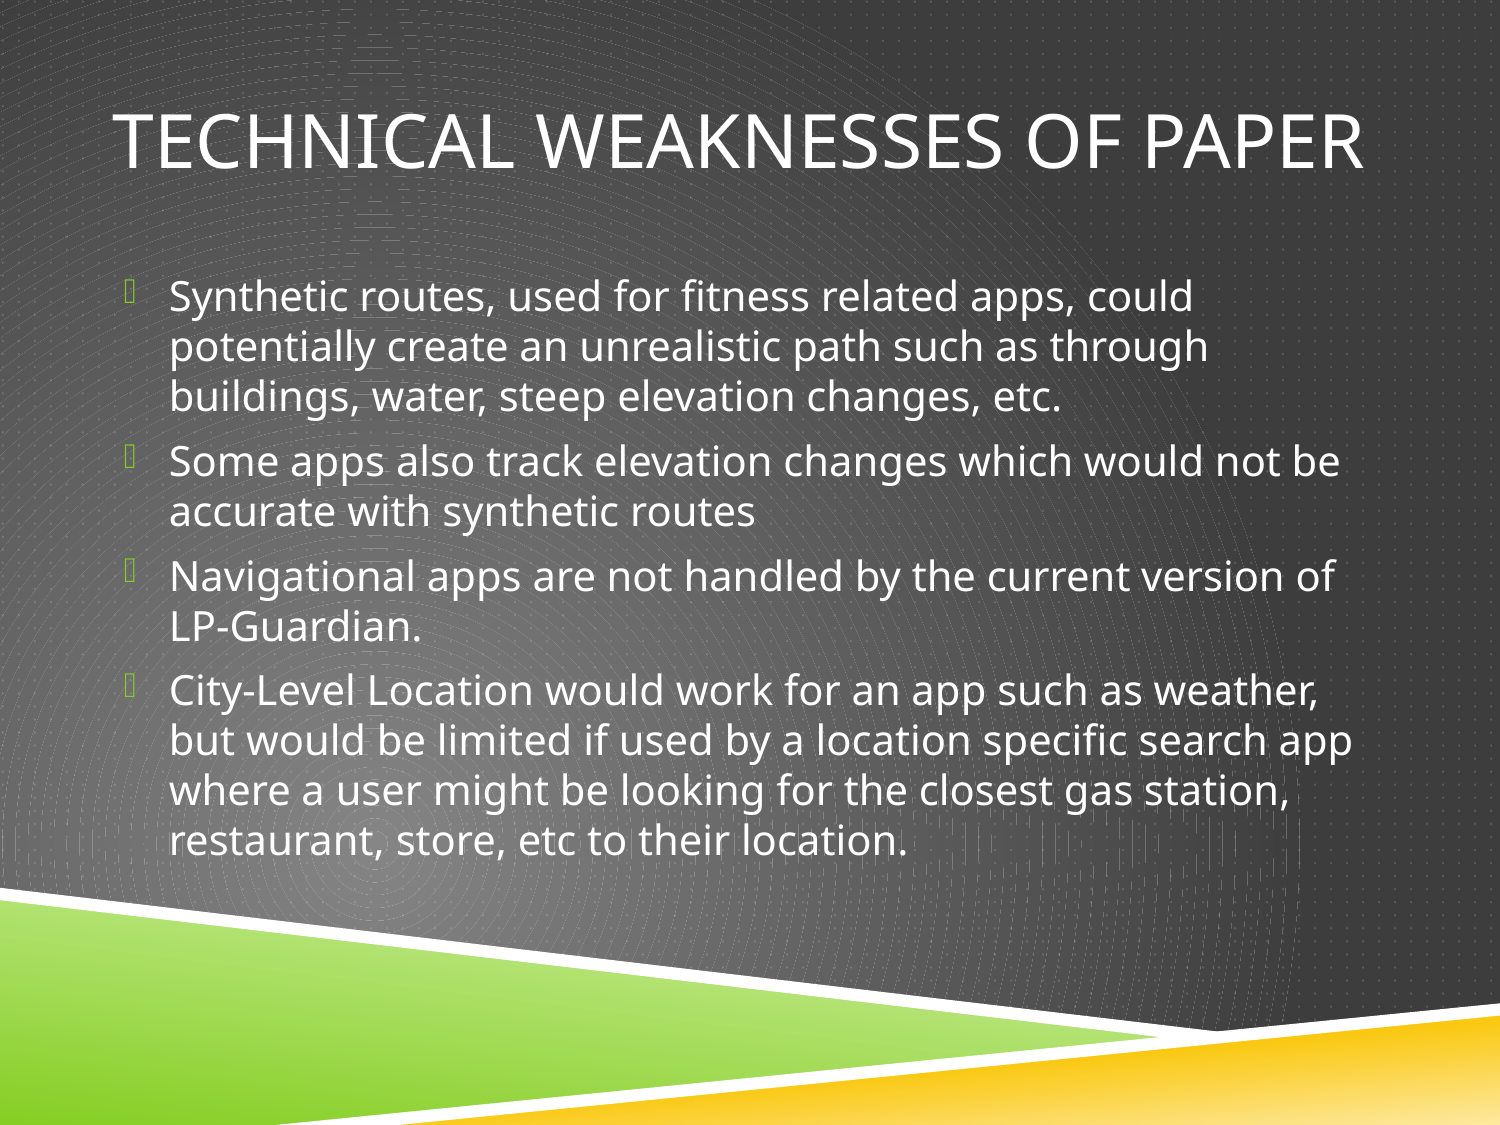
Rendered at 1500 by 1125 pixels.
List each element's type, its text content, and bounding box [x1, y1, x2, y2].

list Synthetic routes, used for fitness related apps, could potentially create an unrealistic path such as through buildings, water, steep elevation changes, etc. Some apps also track elevation changes which would not be accurate with synthetic routes Navigational apps are not handled by the current version of LP-Guardian. City-Level Location would work for an app such as weather, but would be limited if used by a location specific search app where a user might be looking for the closest gas station, restaurant, store, etc to their location. [112, 262, 1388, 875]
title Technical Weaknesses of Paper [112, 45, 1388, 233]
